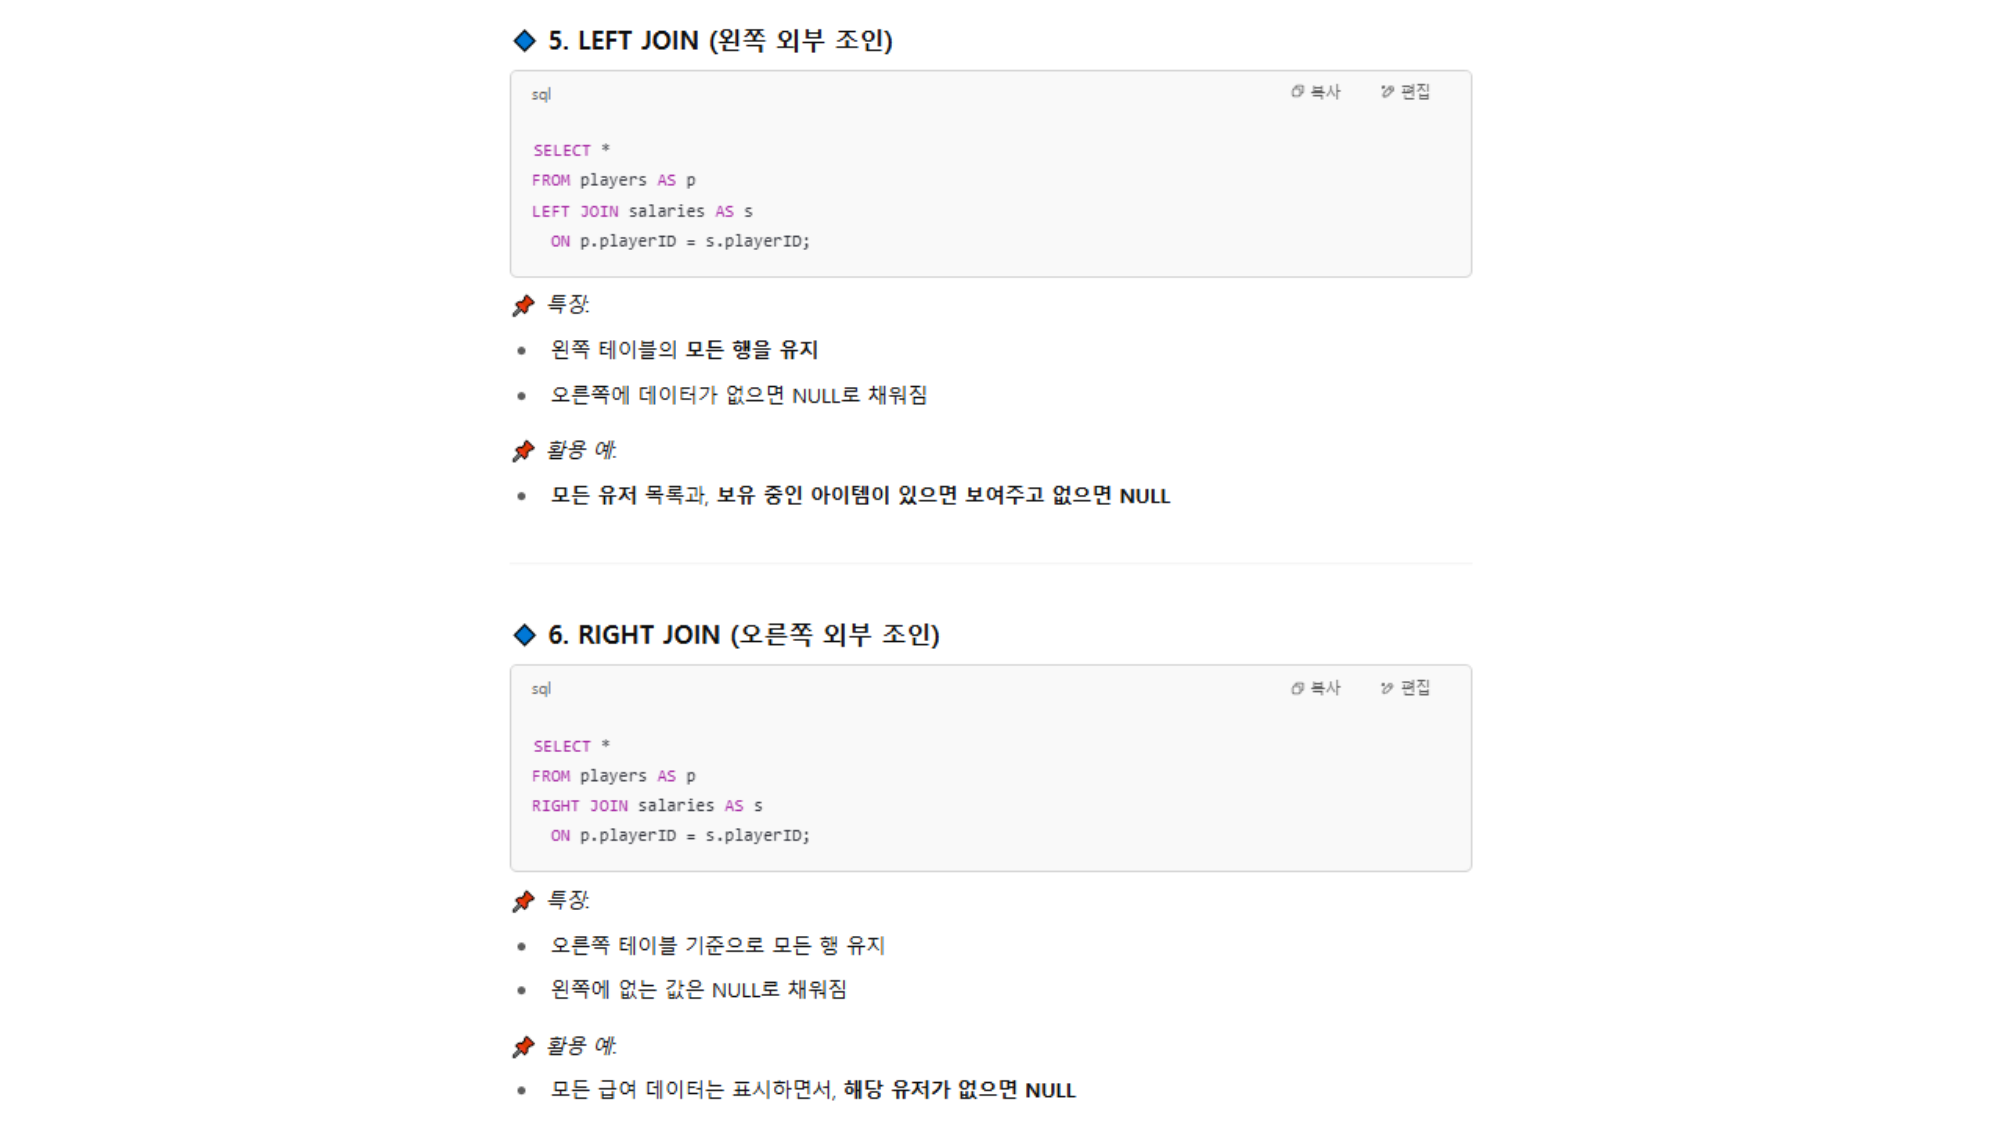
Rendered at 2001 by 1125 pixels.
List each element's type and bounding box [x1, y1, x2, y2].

picture [485, 6, 1515, 1118]
